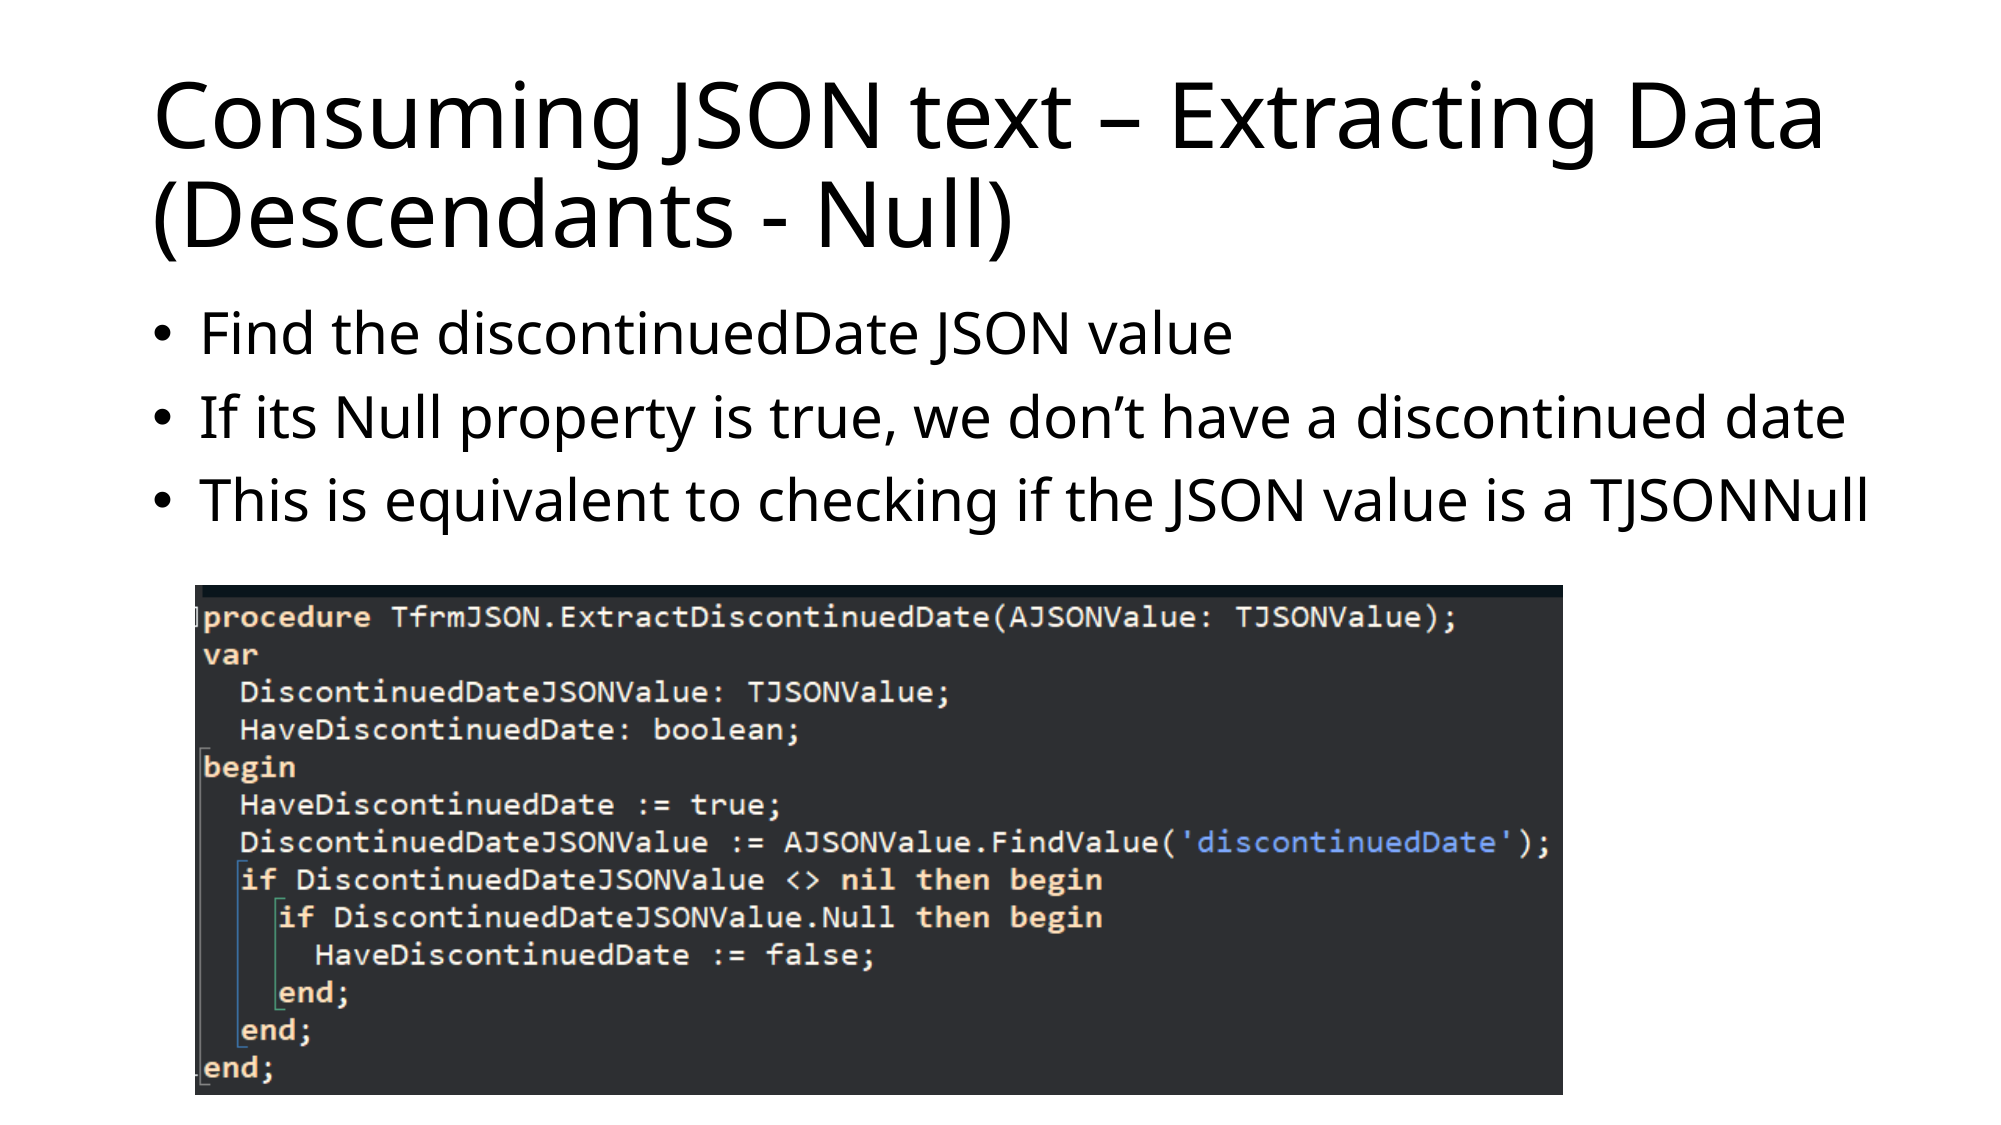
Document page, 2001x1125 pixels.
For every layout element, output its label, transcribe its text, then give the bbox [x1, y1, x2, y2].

title Consuming JSON text – Extracting Data (Descendants - Null) [137, 59, 1863, 278]
list Find the discontinuedDate JSON value If its Null property is true, we don’t have a discontinued date This is equivalent to checking if the JSON value is a TJSONNull [137, 296, 1980, 563]
picture [194, 584, 1564, 1096]
